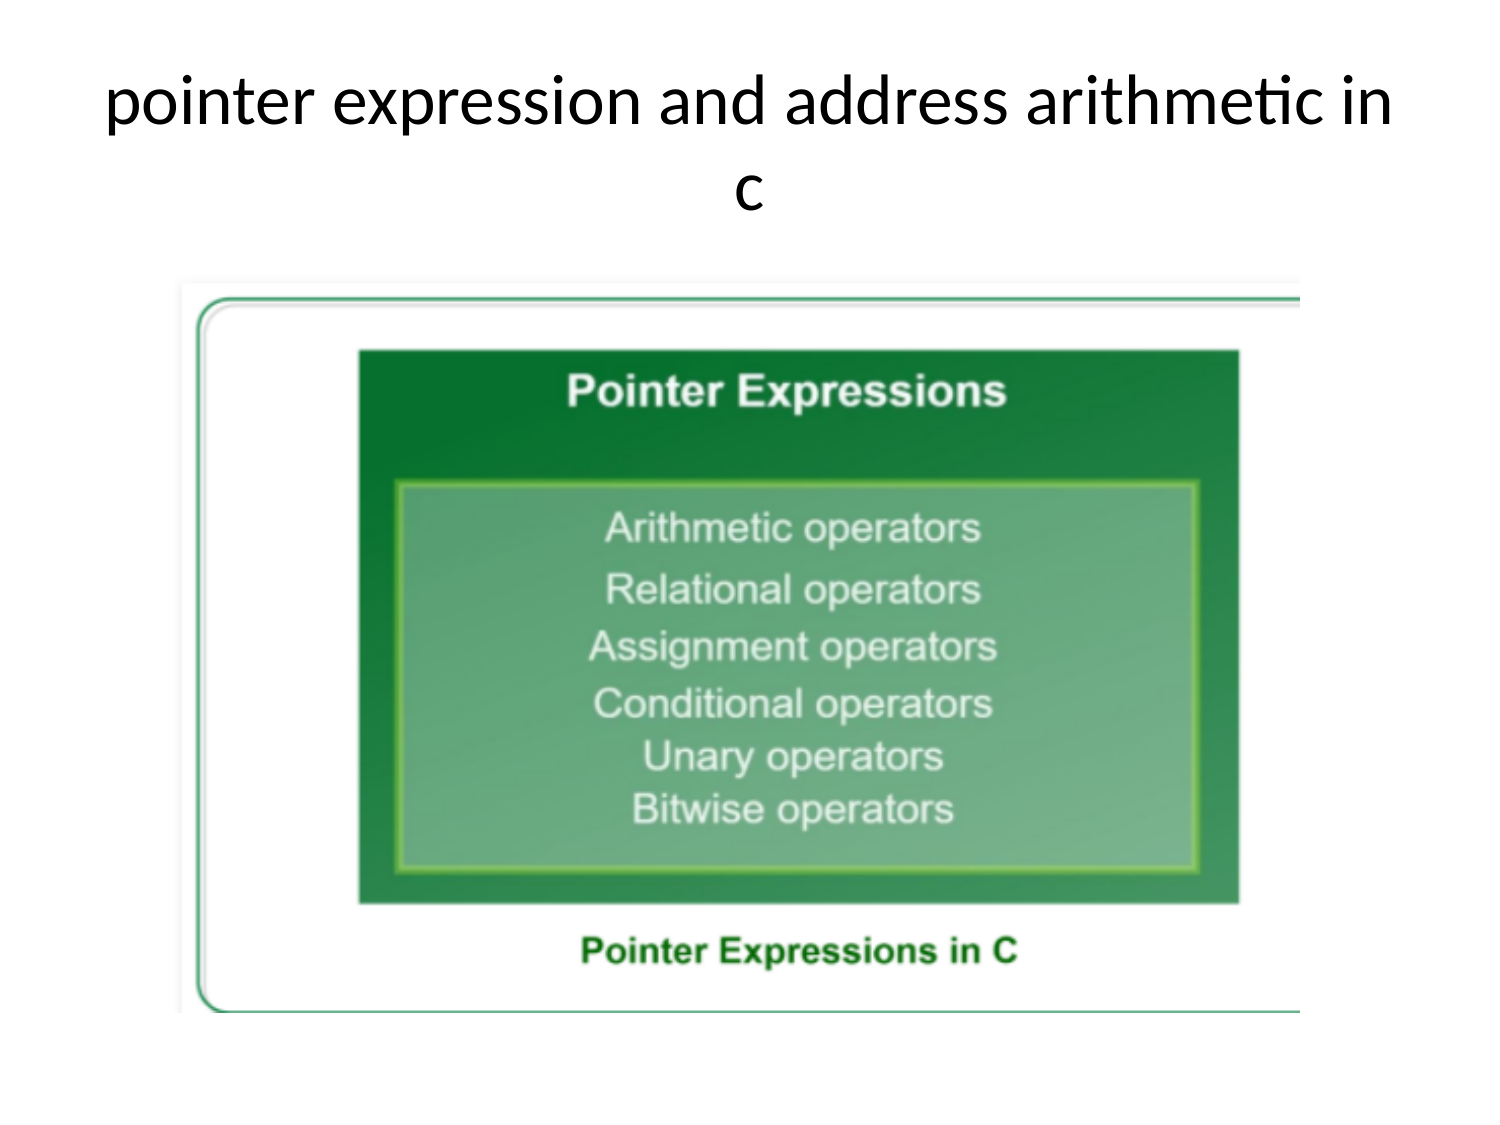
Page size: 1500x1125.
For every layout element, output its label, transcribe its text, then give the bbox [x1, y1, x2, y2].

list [174, 262, 1301, 1013]
title pointer expression and address arithmetic in c [75, 45, 1425, 233]
